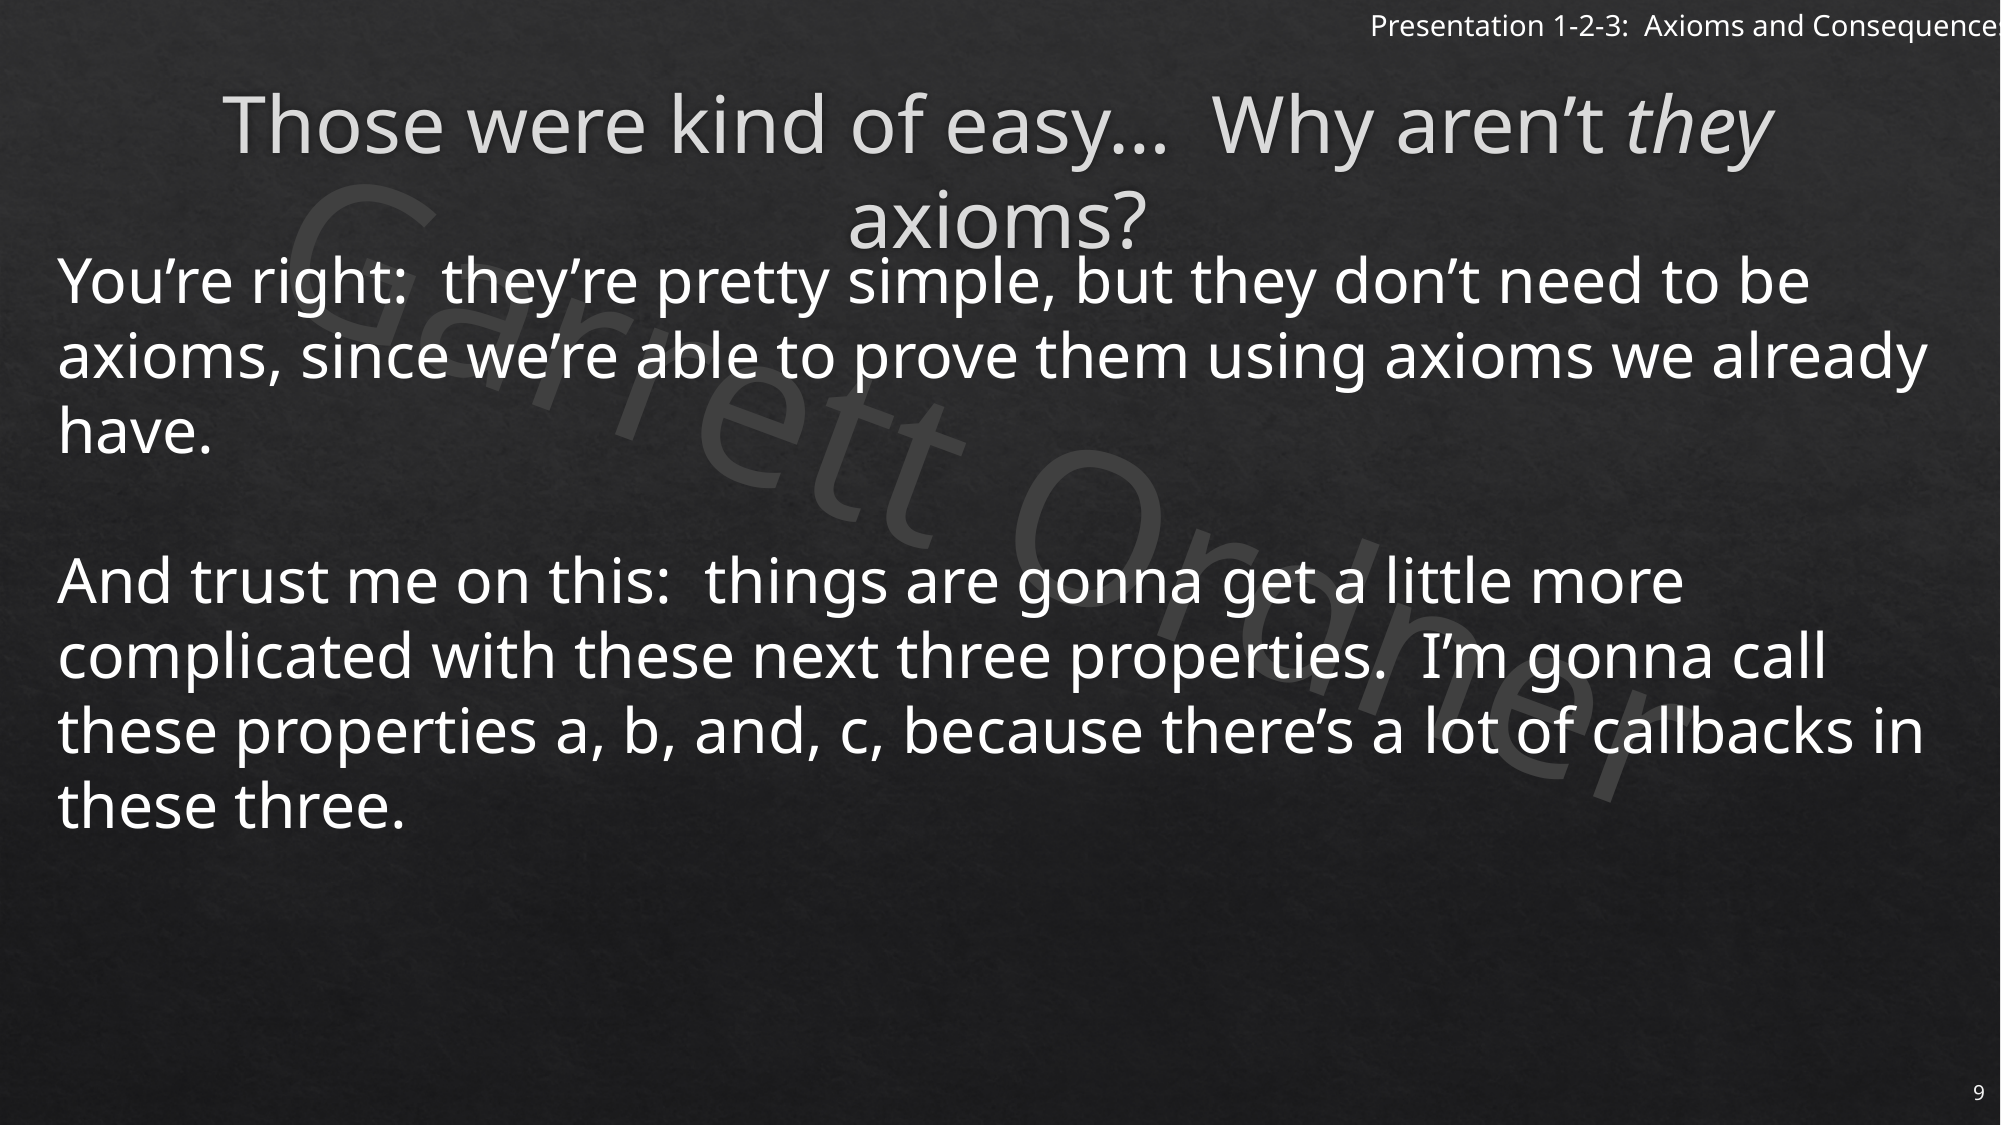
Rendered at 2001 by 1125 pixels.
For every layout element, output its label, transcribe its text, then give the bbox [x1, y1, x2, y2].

text_box You’re right: they’re pretty simple, but they don’t need to be axioms, since we’re able to prove them using axioms we already have. And trust me on this: things are gonna get a little more complicated with these next three properties. I’m gonna call these properties a, b, and, c, because there’s a lot of callbacks in these three. [42, 233, 1955, 924]
slide_number 9 [1876, 1063, 2000, 1124]
title Those were kind of easy… Why aren’t they axioms? [135, 66, 1860, 233]
